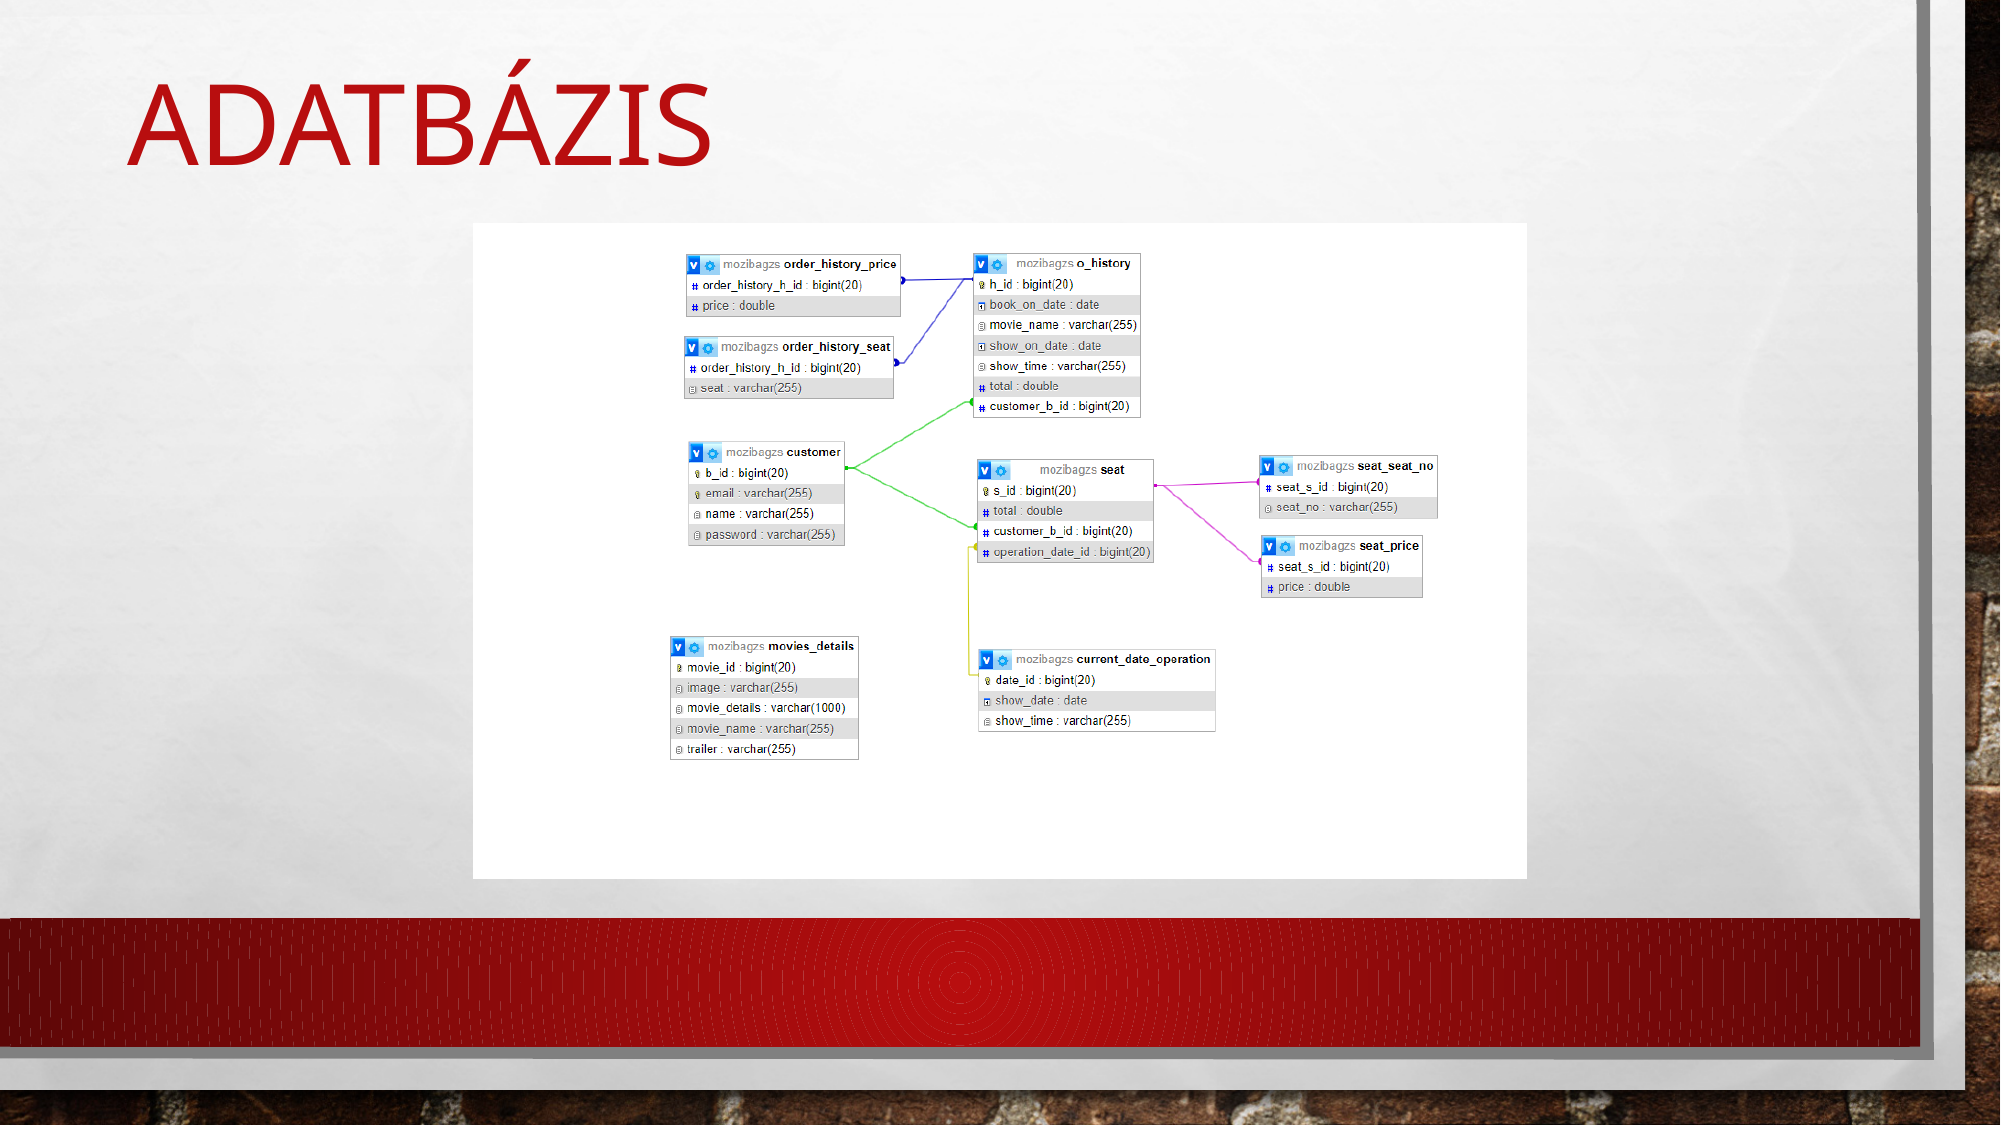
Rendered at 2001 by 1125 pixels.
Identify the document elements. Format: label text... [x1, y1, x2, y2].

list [472, 222, 1528, 879]
picture [0, 0, 2000, 1125]
title ADATBÁZIS [112, 34, 1818, 224]
